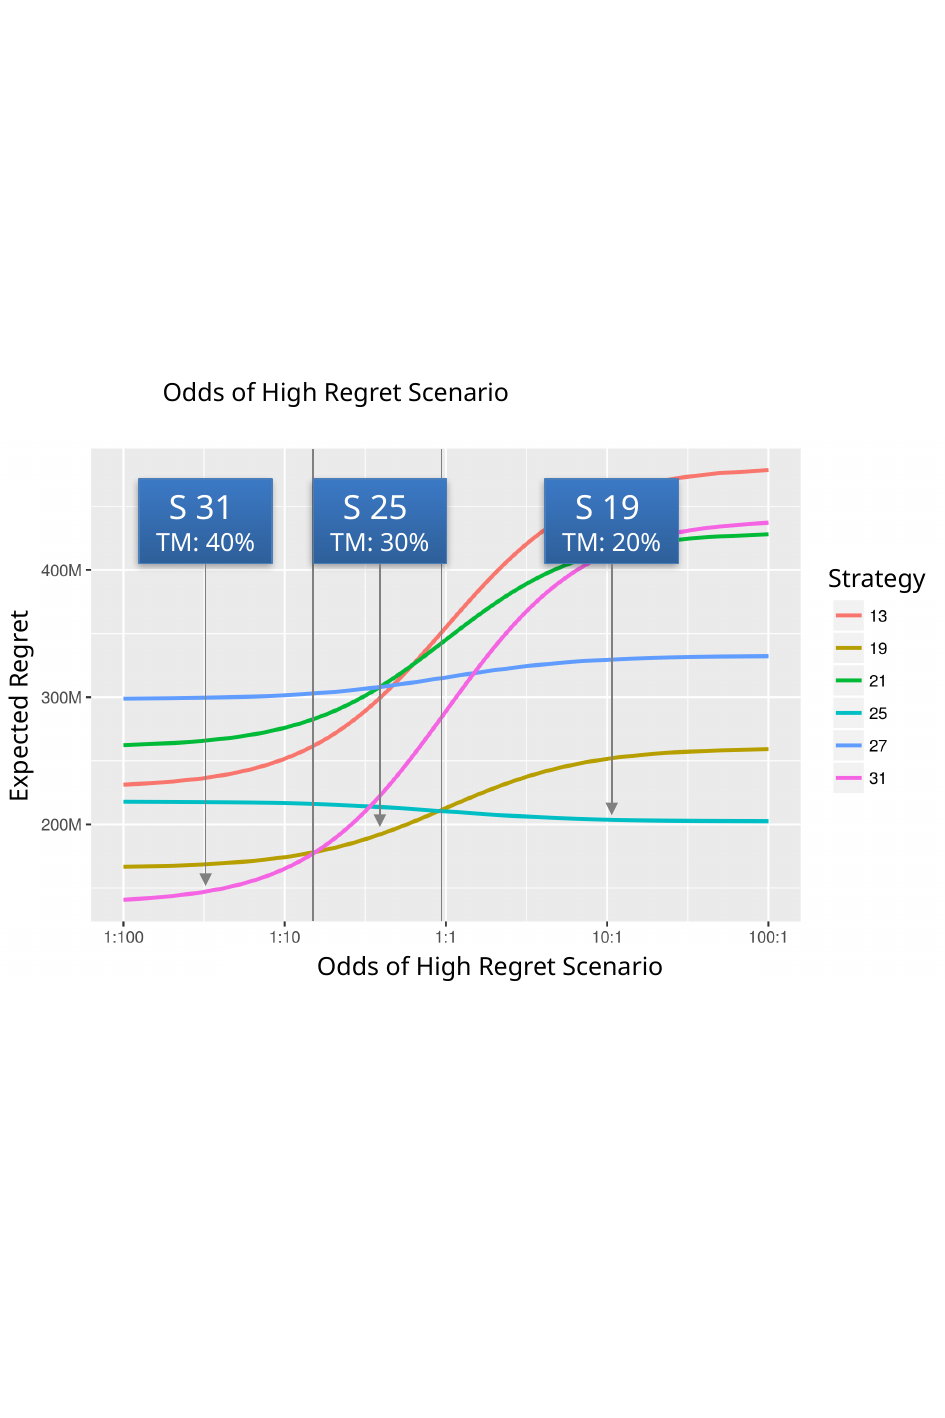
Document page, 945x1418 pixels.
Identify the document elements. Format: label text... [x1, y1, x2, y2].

text_box Odds of High Regret Scenario [115, 368, 557, 414]
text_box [0, 438, 945, 991]
